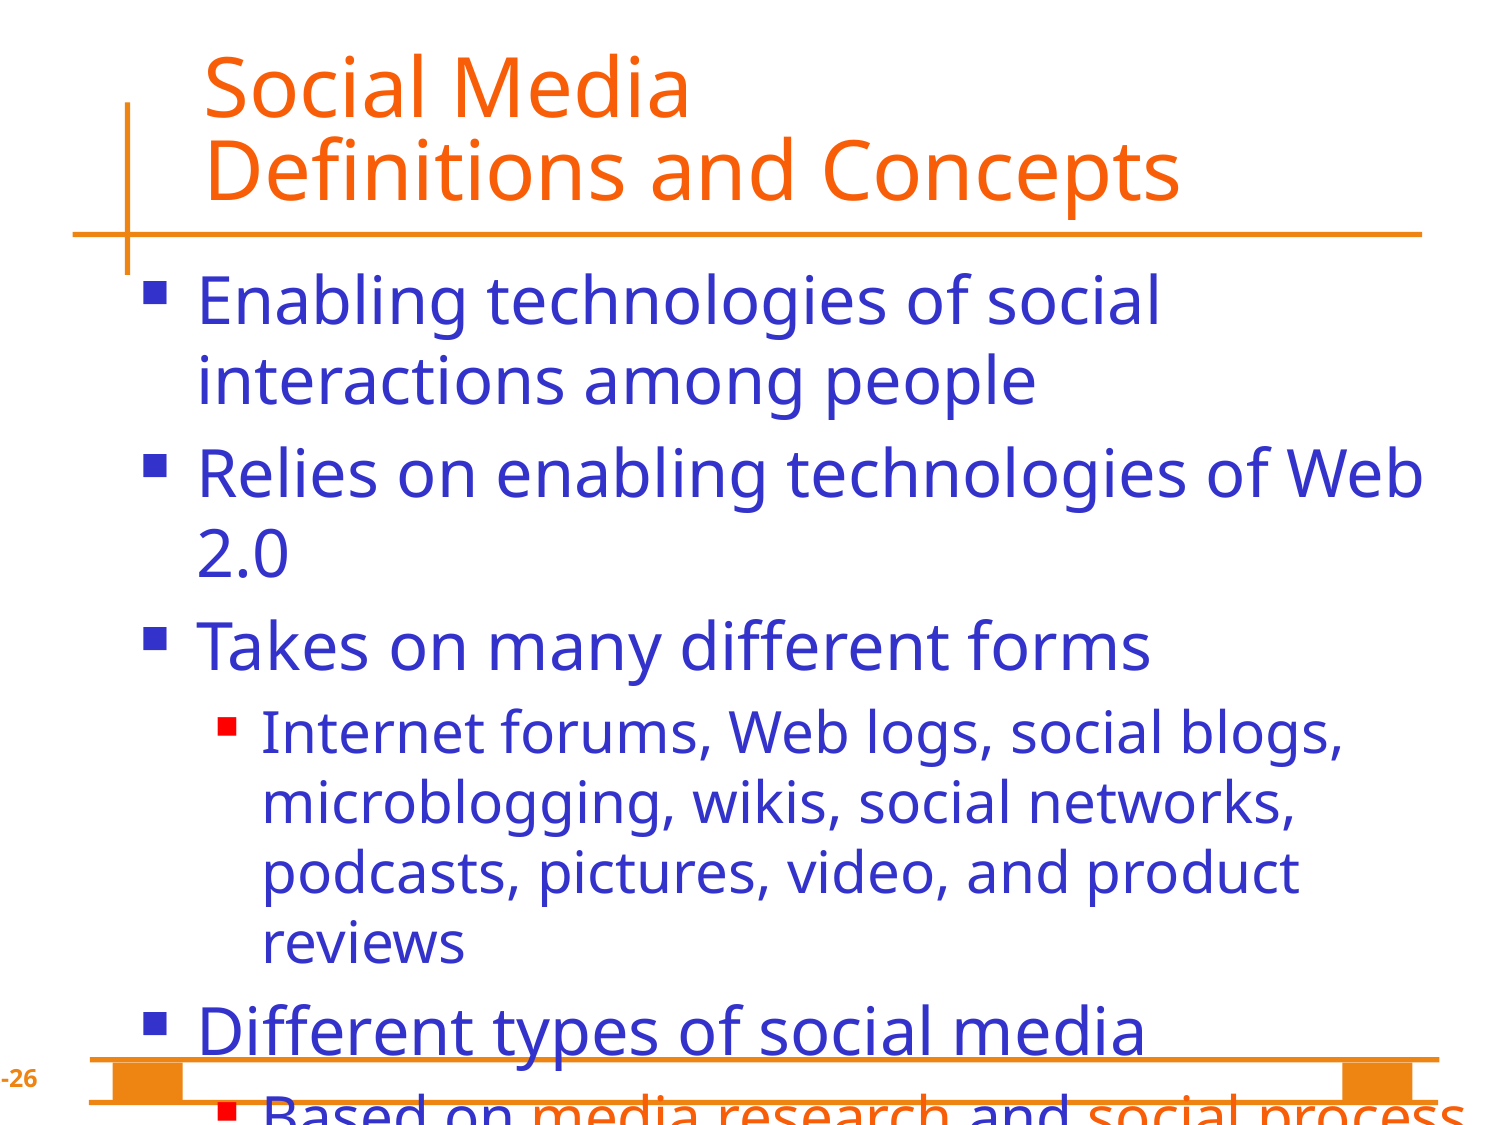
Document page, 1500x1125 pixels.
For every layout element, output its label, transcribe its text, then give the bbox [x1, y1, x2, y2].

list Enabling technologies of social interactions among people Relies on enabling technologies of Web 2.0 Takes on many different forms Internet forums, Web logs, social blogs, microblogging, wikis, social networks, podcasts, pictures, video, and product reviews Different types of social media Based on media research and social process [124, 249, 1488, 1038]
title Social Media Definitions and Concepts [188, 37, 1468, 226]
